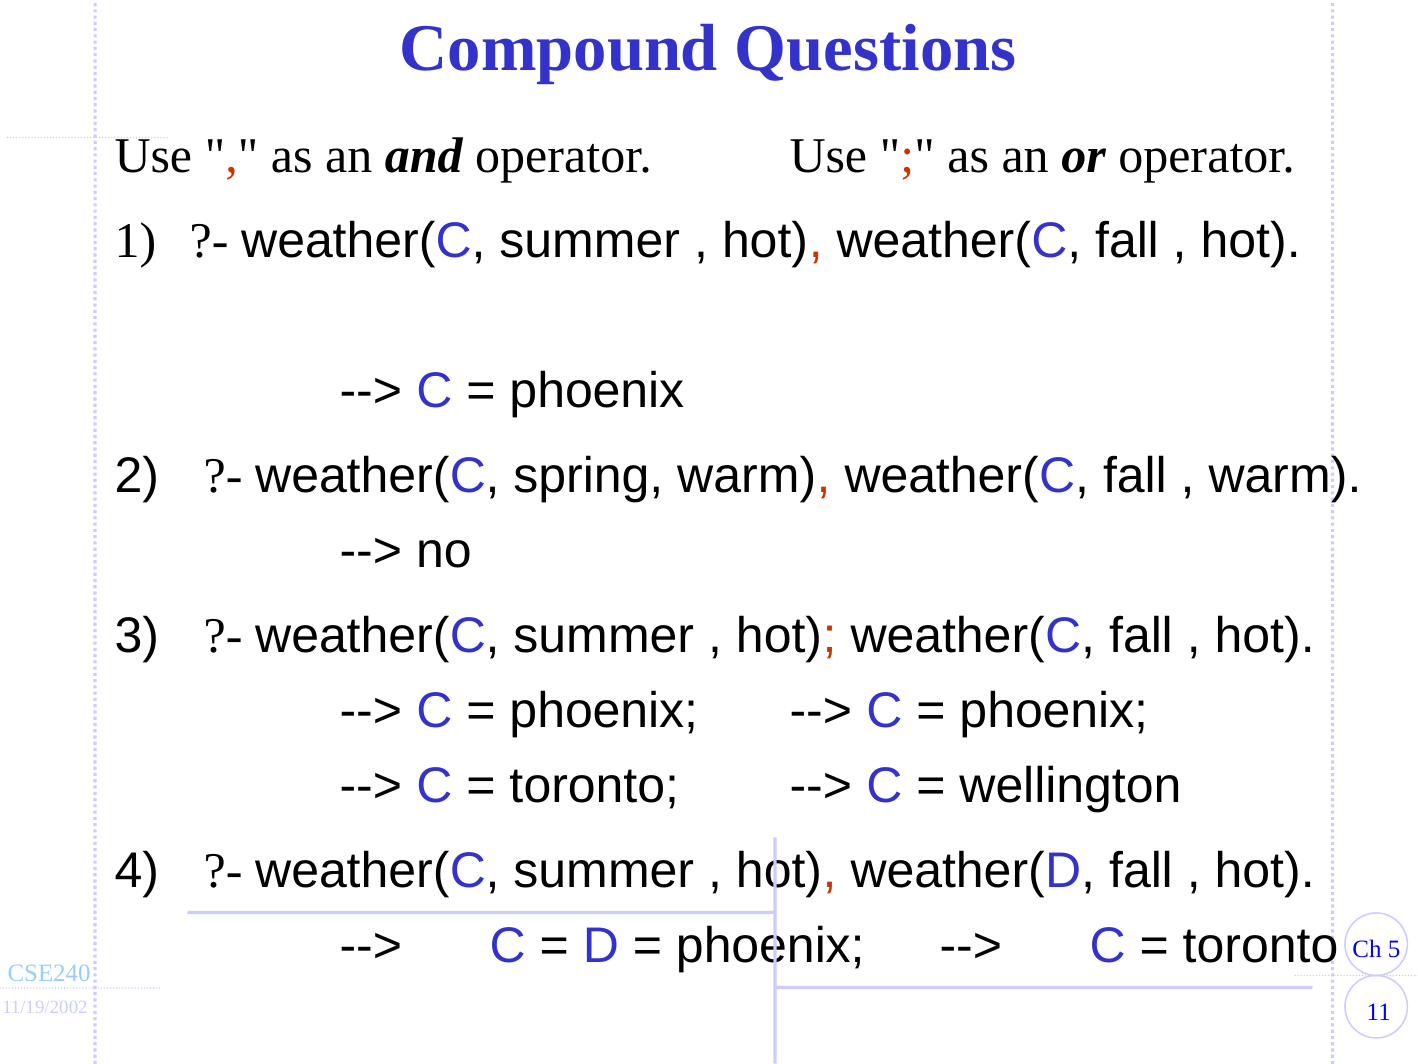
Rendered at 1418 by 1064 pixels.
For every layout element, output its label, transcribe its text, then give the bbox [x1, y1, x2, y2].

text_box Use "," as an and operator. Use ";" as an or operator. 1) ?- weather(C, summer , hot), weather(C, fall , hot). --> C = phoenix 2) ?- weather(C, spring, warm), weather(C, fall , warm). --> no 3) ?- weather(C, summer , hot); weather(C, fall , hot). --> C = phoenix; --> C = phoenix; --> C = toronto; --> C = wellington 4) ?- weather(C, summer , hot), weather(D, fall , hot). --> C = D = phoenix; --> C = toronto --> C = phoenix D = phoenix; D = wellington; --> C = toronto [99, 99, 1388, 1038]
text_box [187, 837, 1313, 1064]
text_box Compound Questions [104, 0, 1313, 99]
